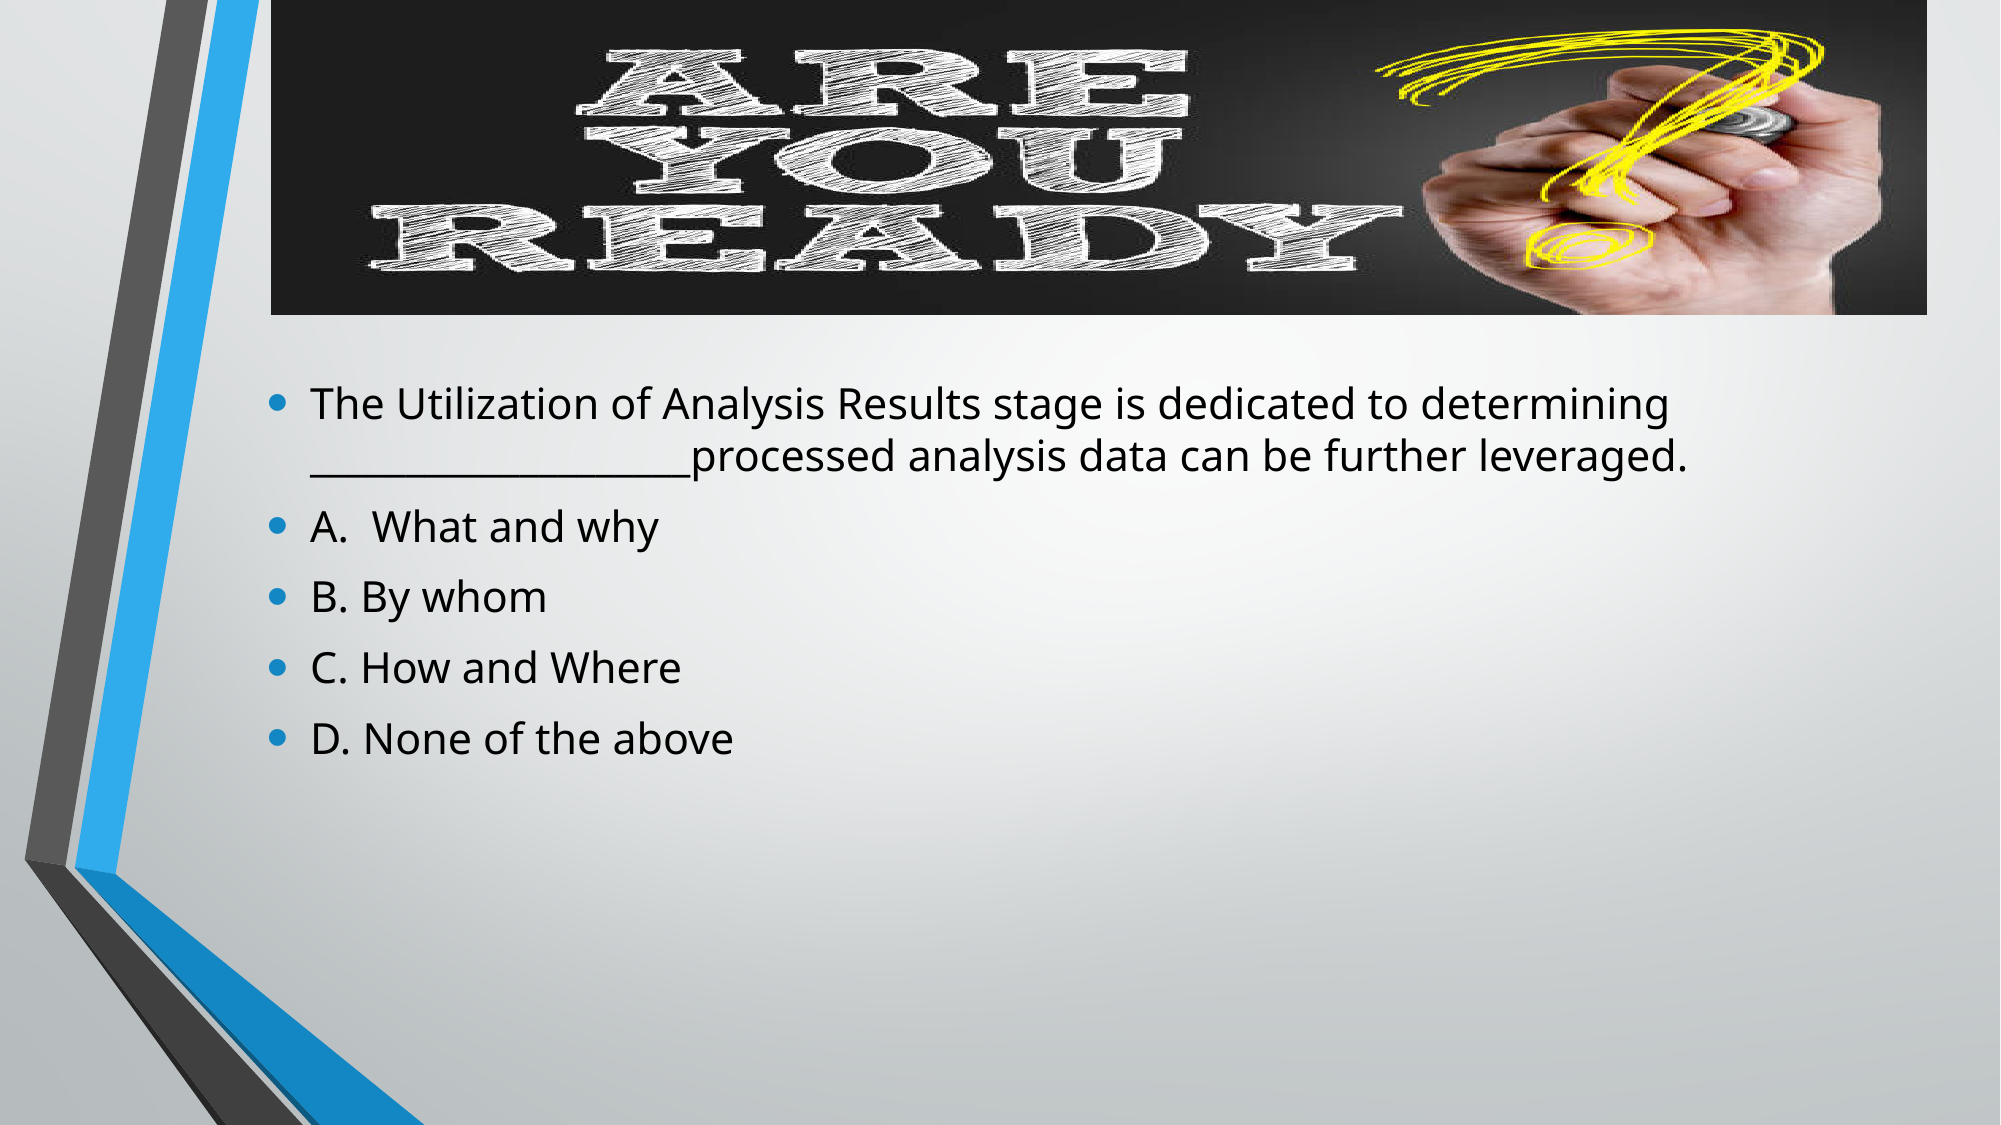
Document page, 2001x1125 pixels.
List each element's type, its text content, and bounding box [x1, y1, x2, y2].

text_box The Utilization of Analysis Results stage is dedicated to determining ____________________processed analysis data can be further leveraged. A. What and why B. By whom C. How and Where D. None of the above [251, 369, 1896, 771]
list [271, 0, 1927, 315]
